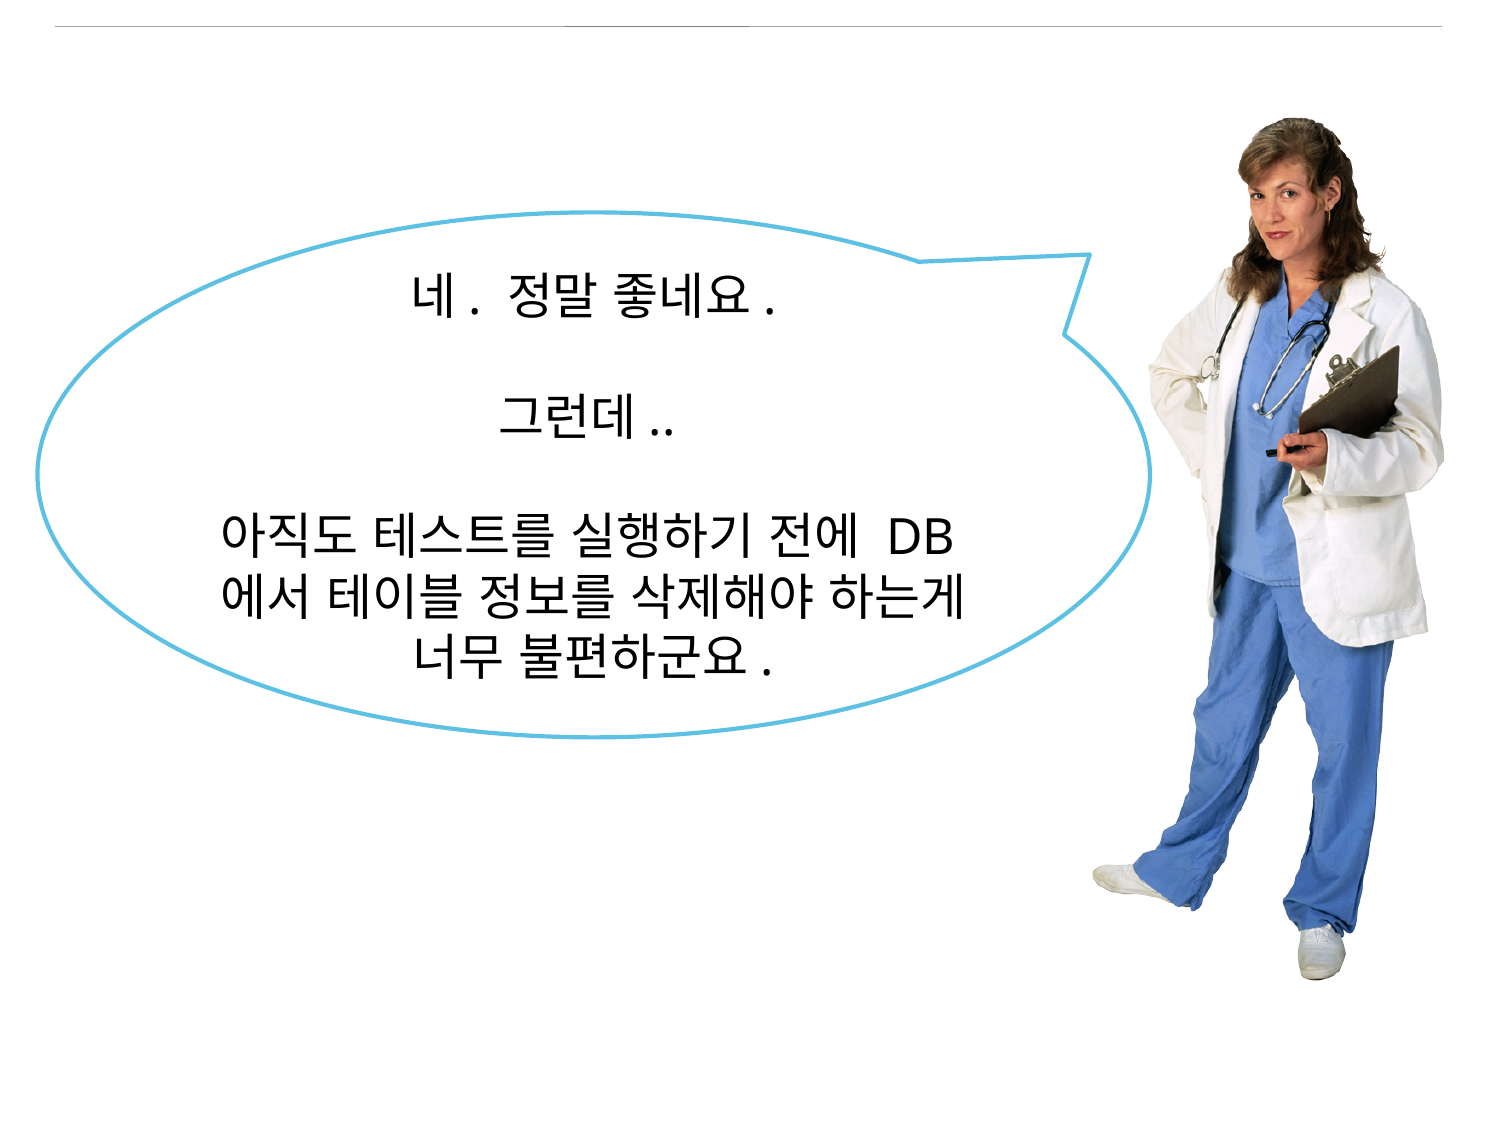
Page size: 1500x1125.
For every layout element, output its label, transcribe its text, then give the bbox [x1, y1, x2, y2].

text_box 네. 정말 좋네요. 그런데.. 아직도 테스트를 실행하기 전에 DB에서 테이블 정보를 삭제해야 하는게 너무 불편하군요. [35, 210, 1082, 740]
picture [1087, 112, 1451, 984]
